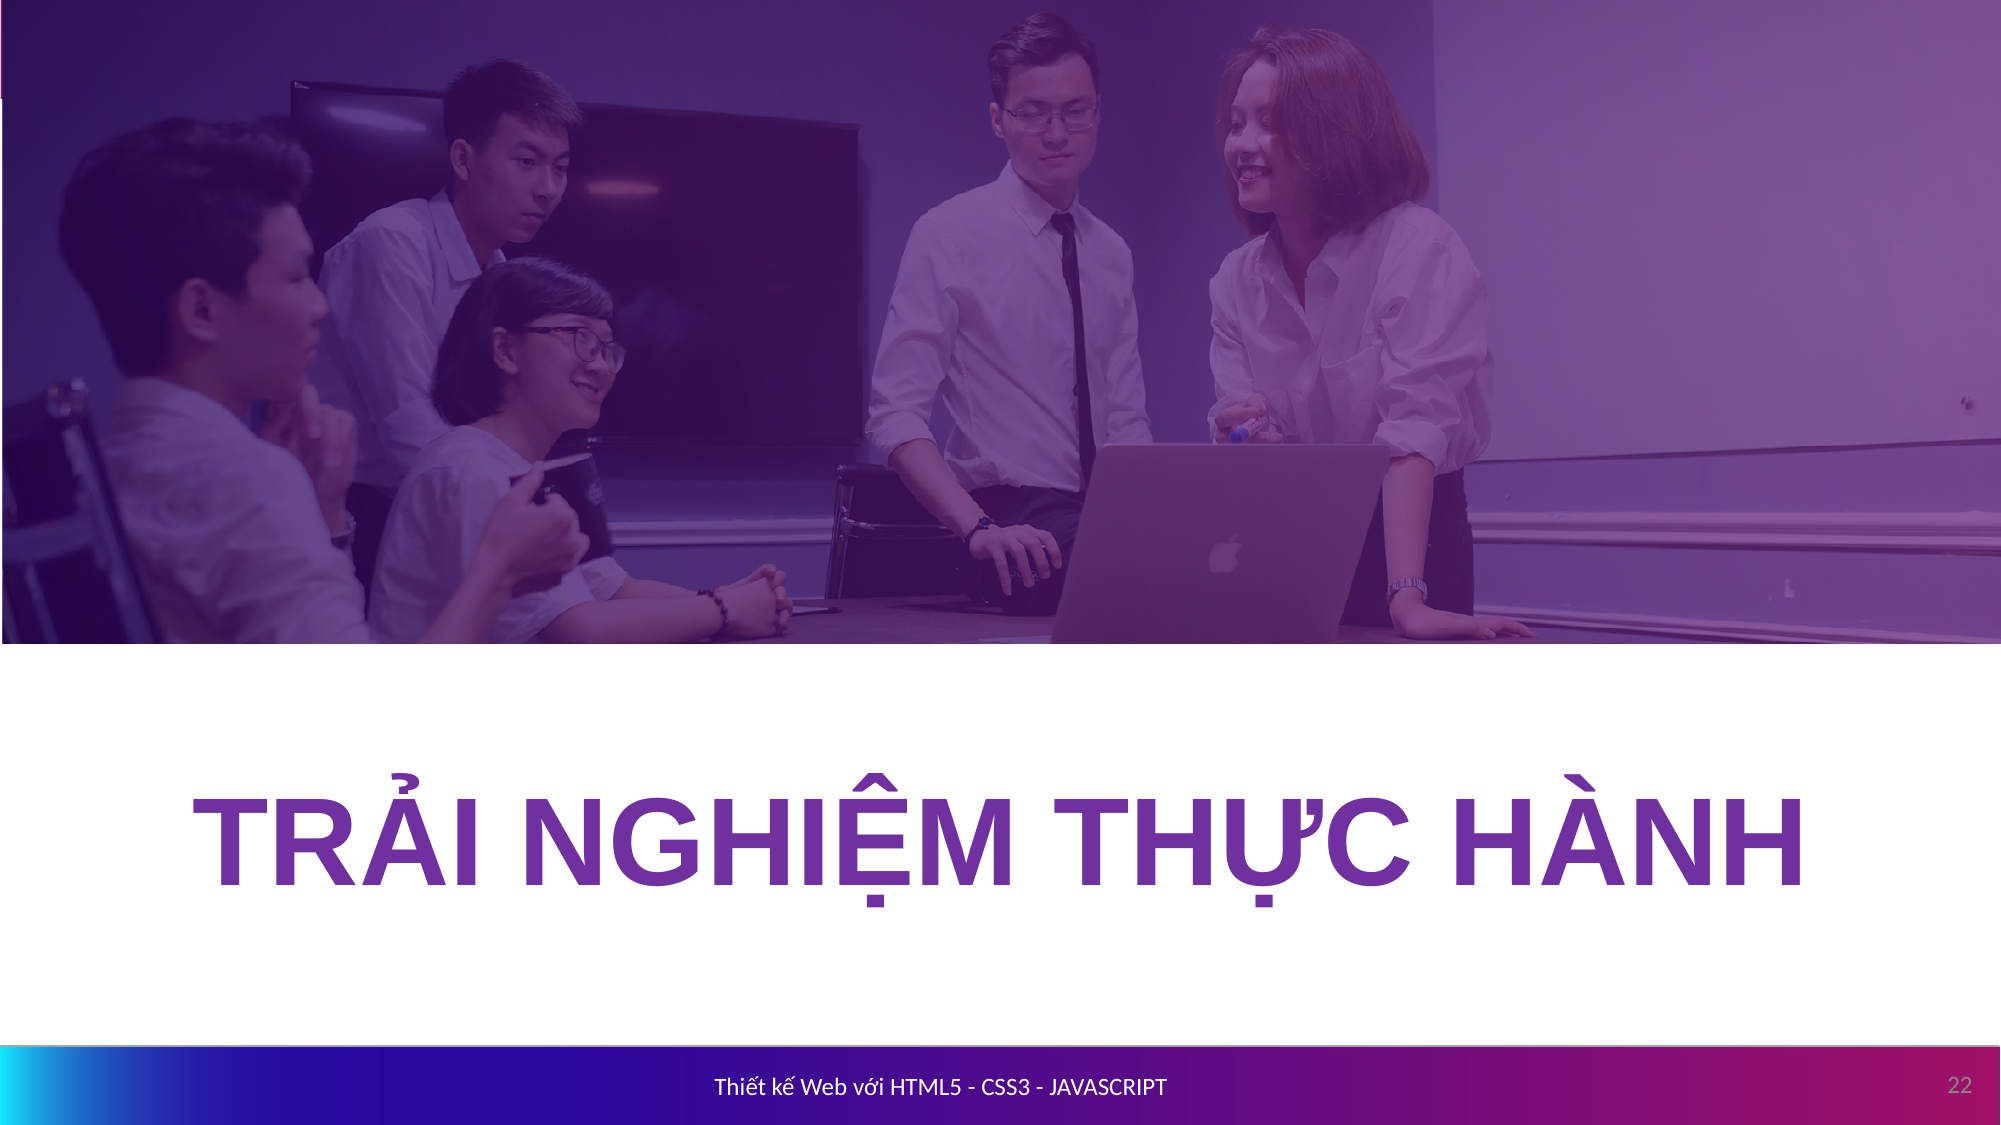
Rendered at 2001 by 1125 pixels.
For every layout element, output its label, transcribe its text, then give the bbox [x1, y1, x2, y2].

picture [0, 1045, 2000, 1125]
text_box TRẢI NGHIỆM THỰC HÀNH [67, 678, 1936, 918]
picture [0, 0, 2001, 644]
